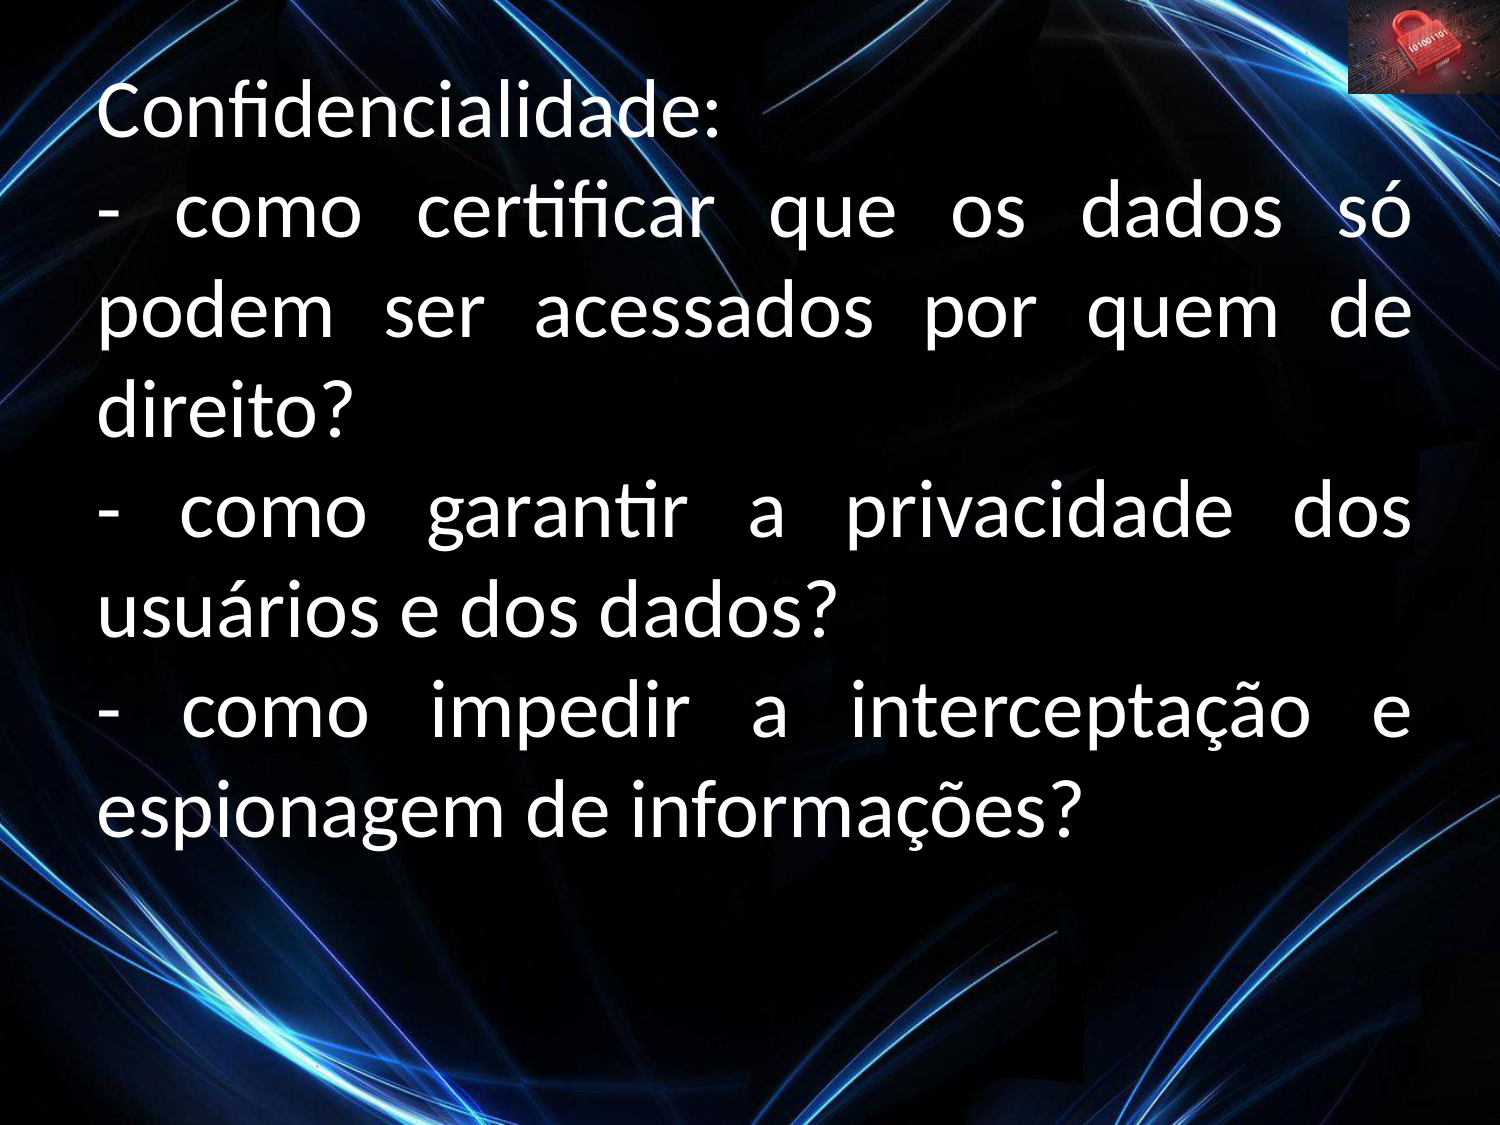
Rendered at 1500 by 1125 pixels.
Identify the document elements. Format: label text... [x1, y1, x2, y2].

picture [0, 0, 1500, 1125]
text_box Confidencialidade: - como certificar que os dados só podem ser acessados por quem de direito? - como garantir a privacidade dos usuários e dos dados? - como impedir a interceptação e espionagem de informações? [81, 46, 1430, 862]
